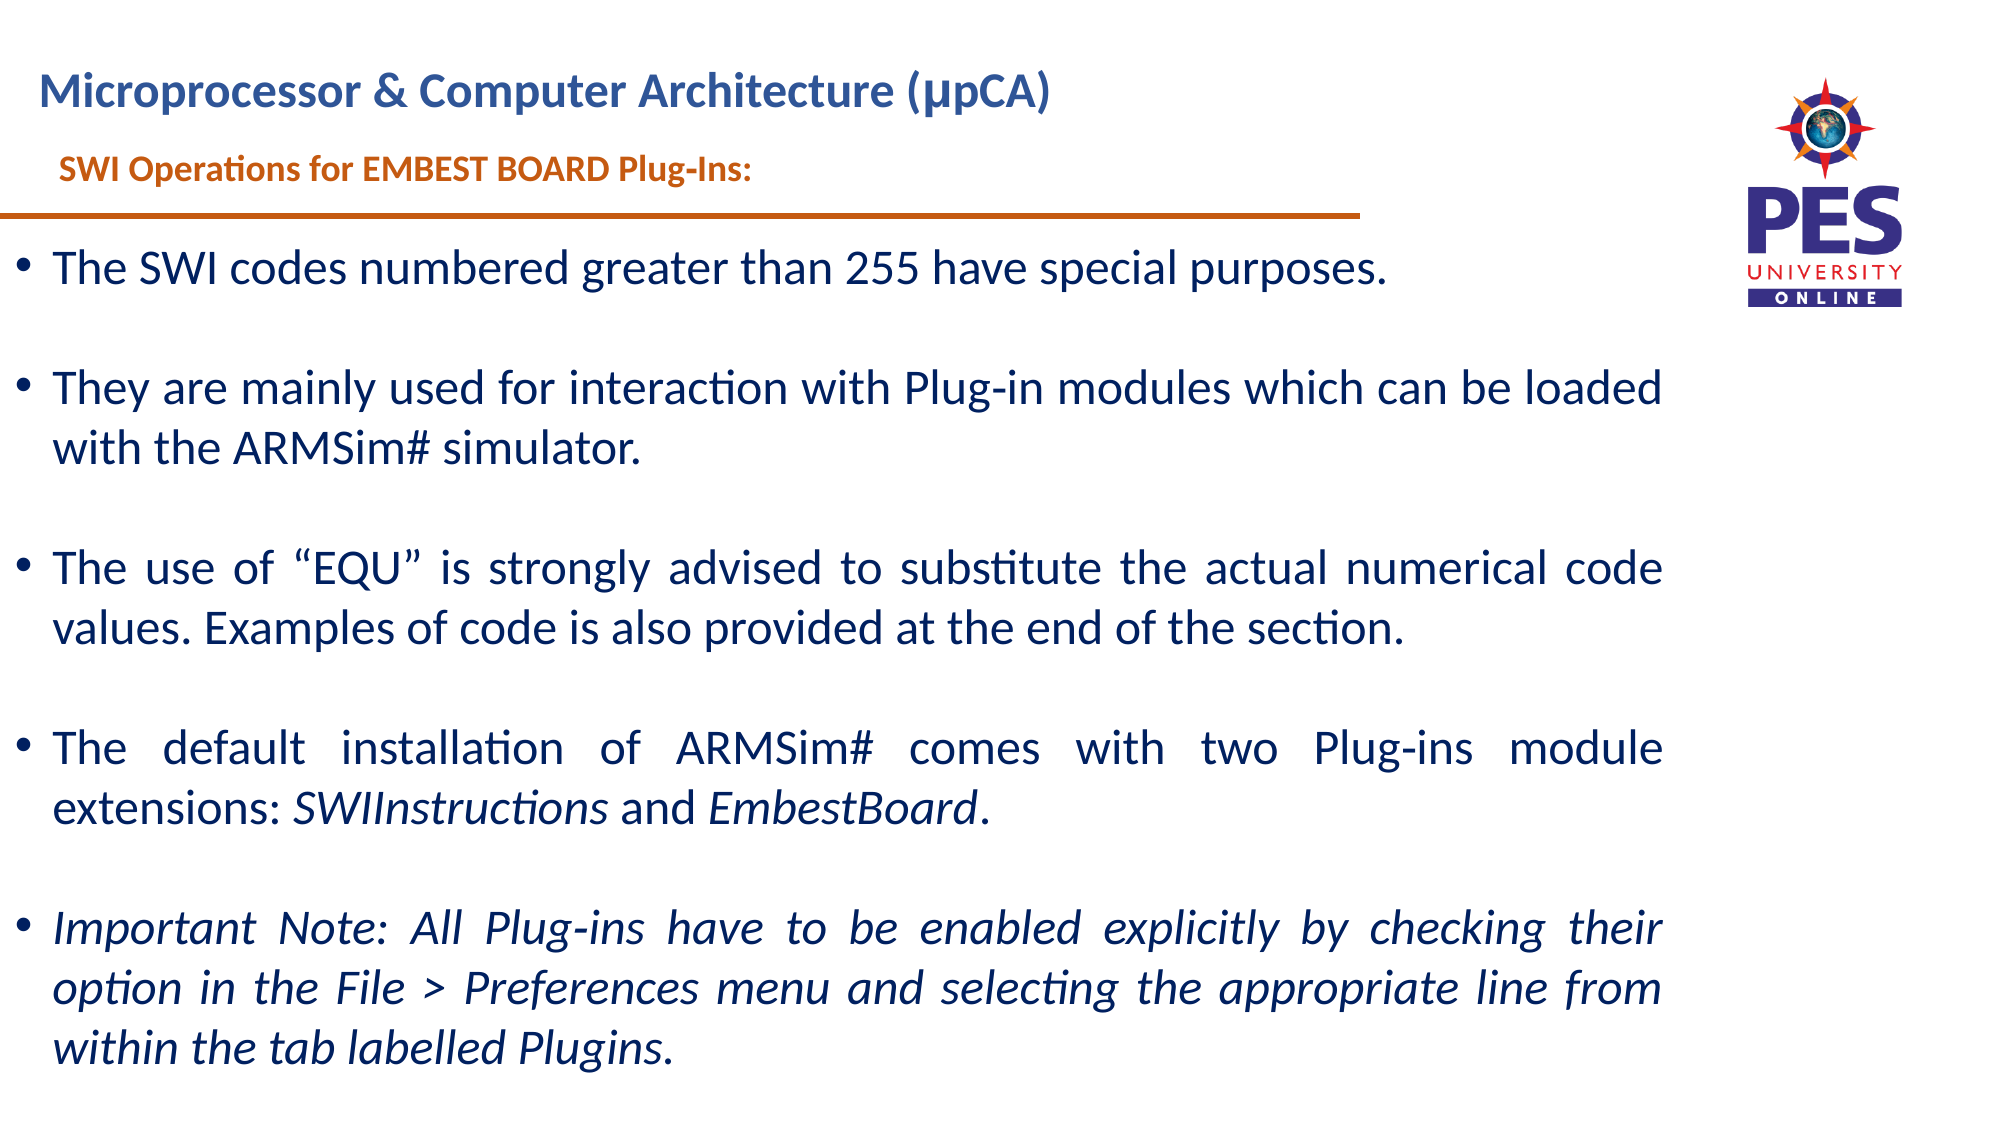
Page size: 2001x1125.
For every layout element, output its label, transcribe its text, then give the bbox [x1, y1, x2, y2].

text_box The SWI codes numbered greater than 255 have special purposes. They are mainly used for interaction with Plug‐in modules which can be loaded with the ARMSim# simulator. The use of “EQU” is strongly advised to substitute the actual numerical code values. Examples of code is also provided at the end of the section. The default installation of ARMSim# comes with two Plug‐ins module extensions: SWIInstructions and EmbestBoard. Important Note: All Plug‐ins have to be enabled explicitly by checking their option in the File > Preferences menu and selecting the appropriate line from within the tab labelled Plugins. [0, 226, 1680, 1125]
picture [1748, 77, 1902, 307]
text_box SWI Operations for EMBEST BOARD Plug‐Ins: [43, 136, 768, 197]
text_box [60, 137, 1374, 214]
